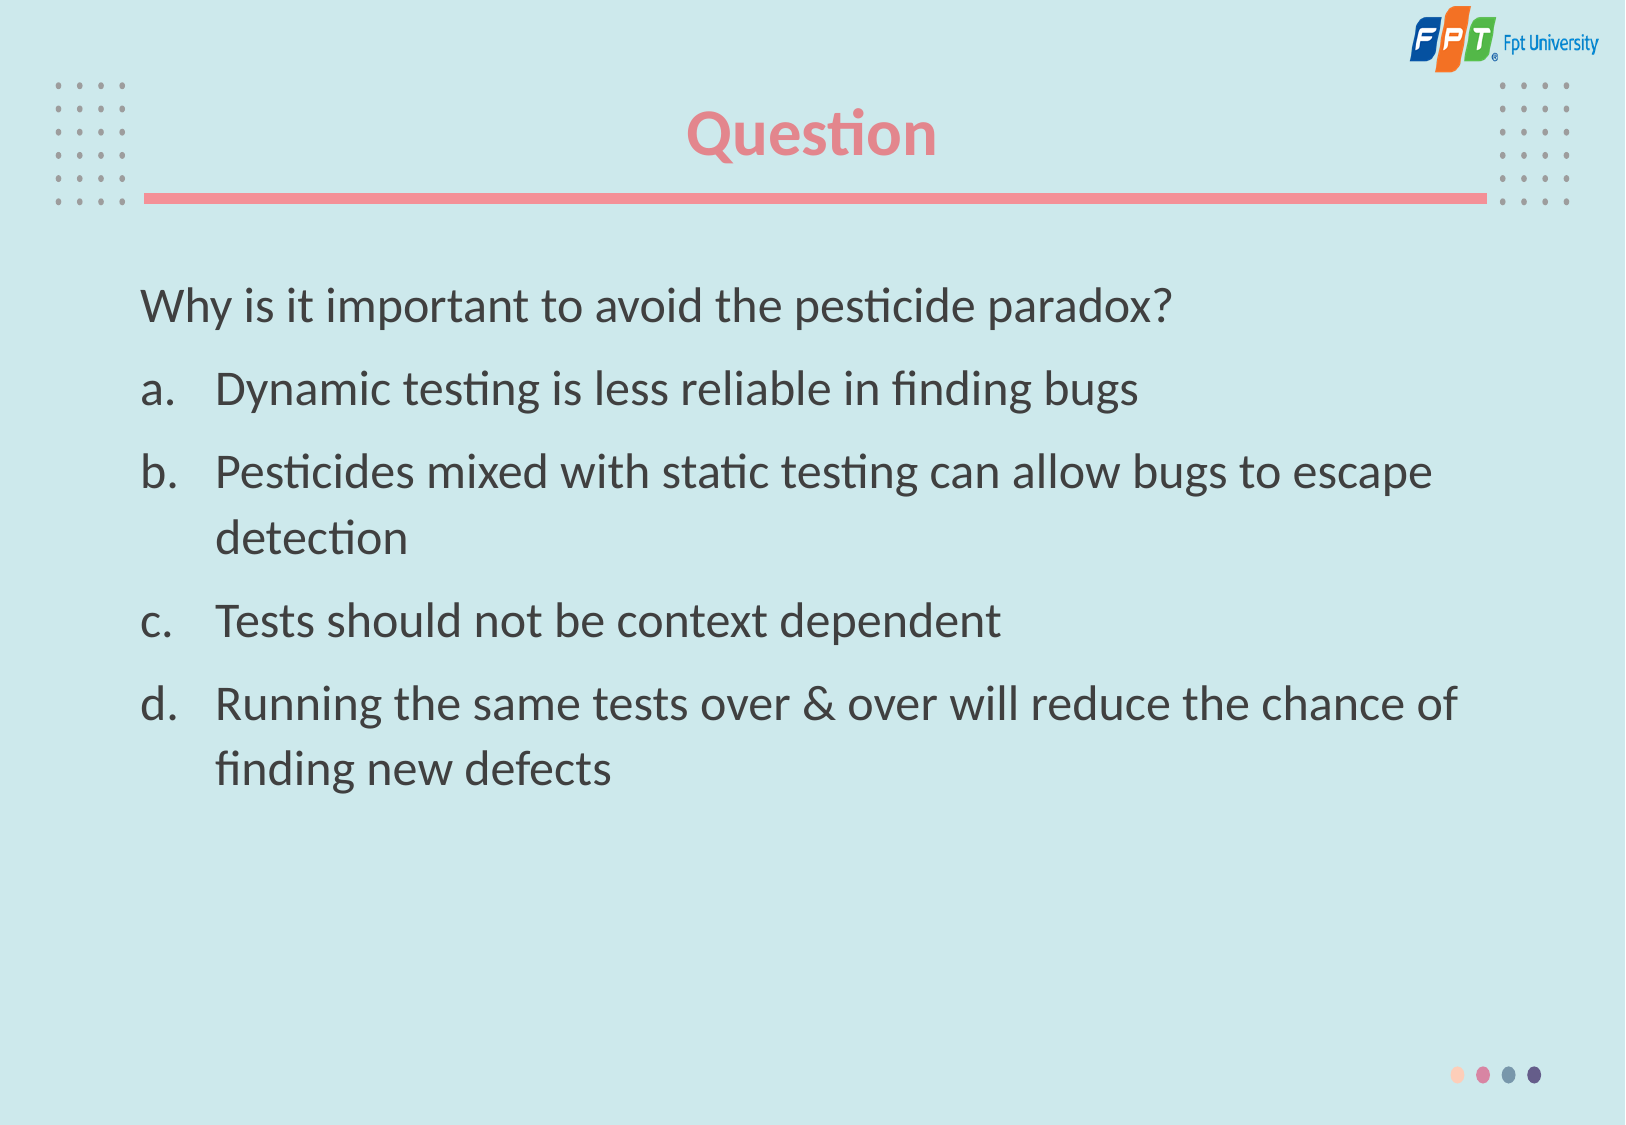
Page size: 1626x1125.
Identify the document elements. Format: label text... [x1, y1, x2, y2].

picture [1383, 6, 1624, 88]
list Why is it important to avoid the pesticide paradox? Dynamic testing is less reliable in finding bugs Pesticides mixed with static testing can allow bugs to escape detection Tests should not be context dependent Running the same tests over & over will reduce the chance of finding new defects [125, 259, 1514, 1014]
title Question [111, 60, 1514, 208]
